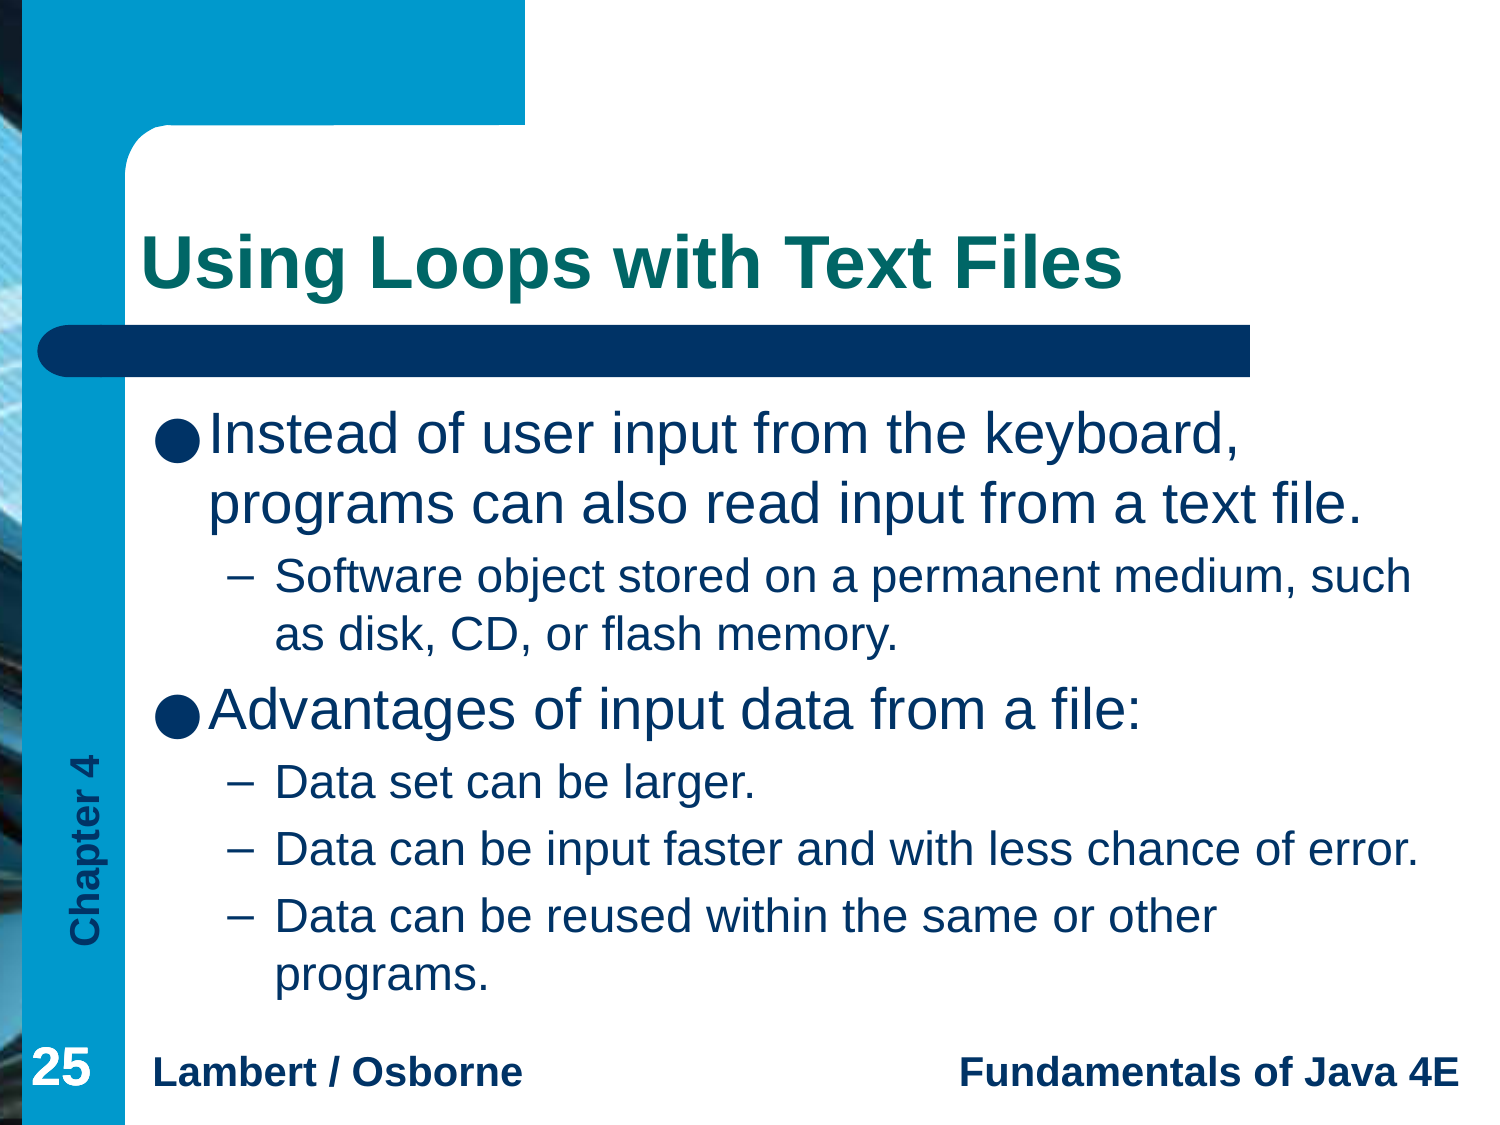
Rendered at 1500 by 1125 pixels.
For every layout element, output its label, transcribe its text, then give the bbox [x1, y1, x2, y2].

text_box [137, 387, 1438, 1038]
title Using Loops with Text Files [125, 125, 1463, 313]
picture [0, 0, 21, 1125]
list Instead of user input from the keyboard, programs can also read input from a text file. Software object stored on a permanent medium, such as disk, CD, or flash memory. Advantages of input data from a file: Data set can be larger. Data can be input faster and with less chance of error. Data can be reused within the same or other programs. [137, 387, 1450, 1050]
text_box ‹#› [13, 1023, 111, 1105]
